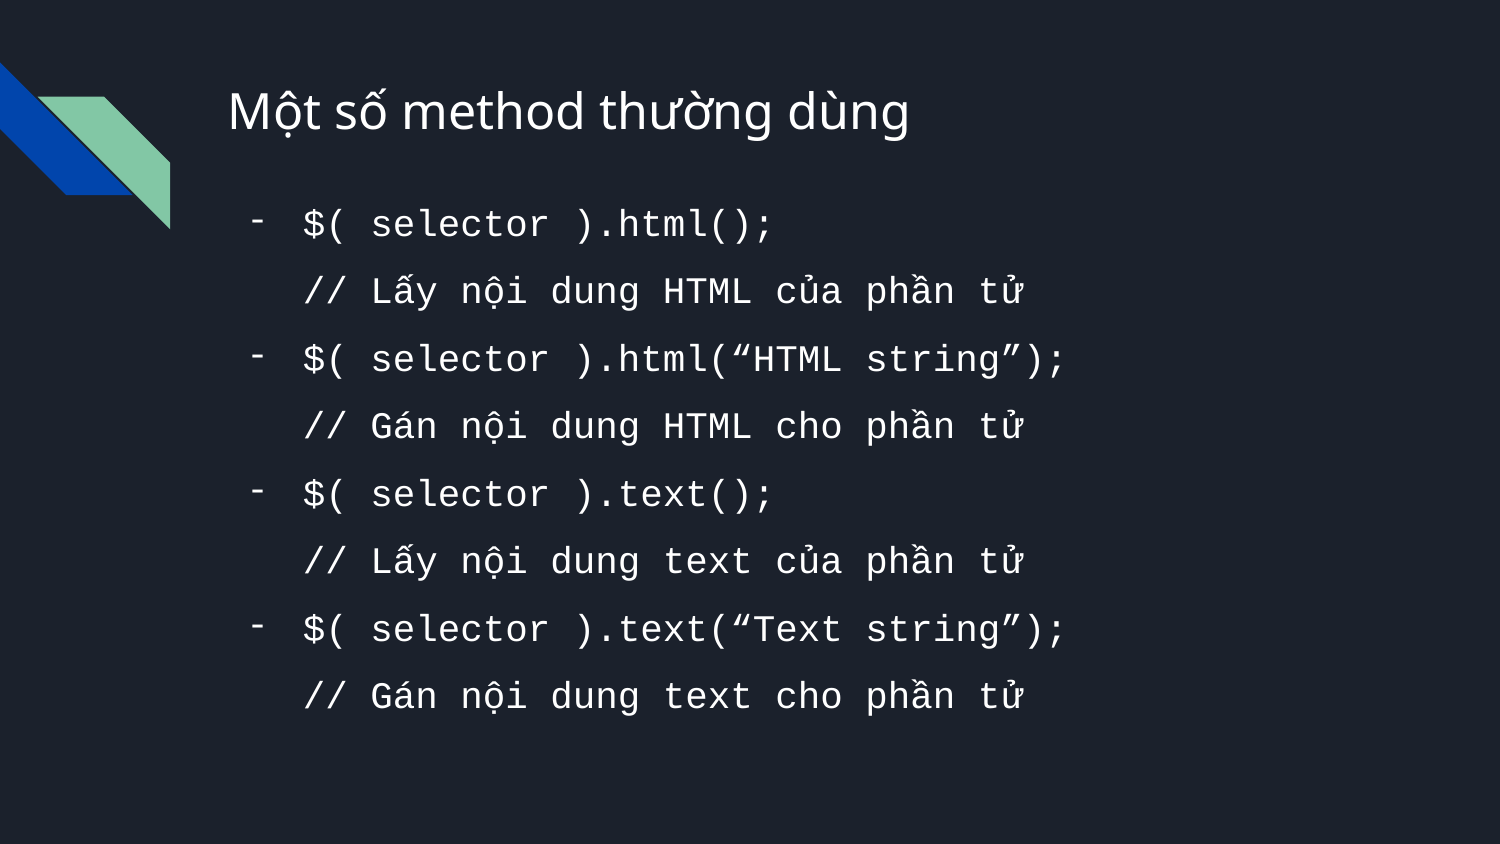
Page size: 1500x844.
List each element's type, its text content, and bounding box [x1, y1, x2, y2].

title Một số method thường dùng [212, 64, 1368, 161]
list $( selector ).html(); // Lấy nội dung HTML của phần tử $( selector ).html(“HTML string”); // Gán nội dung HTML cho phần tử $( selector ).text(); // Lấy nội dung text của phần tử $( selector ).text(“Text string”); // Gán nội dung text cho phần tử [212, 161, 1368, 818]
